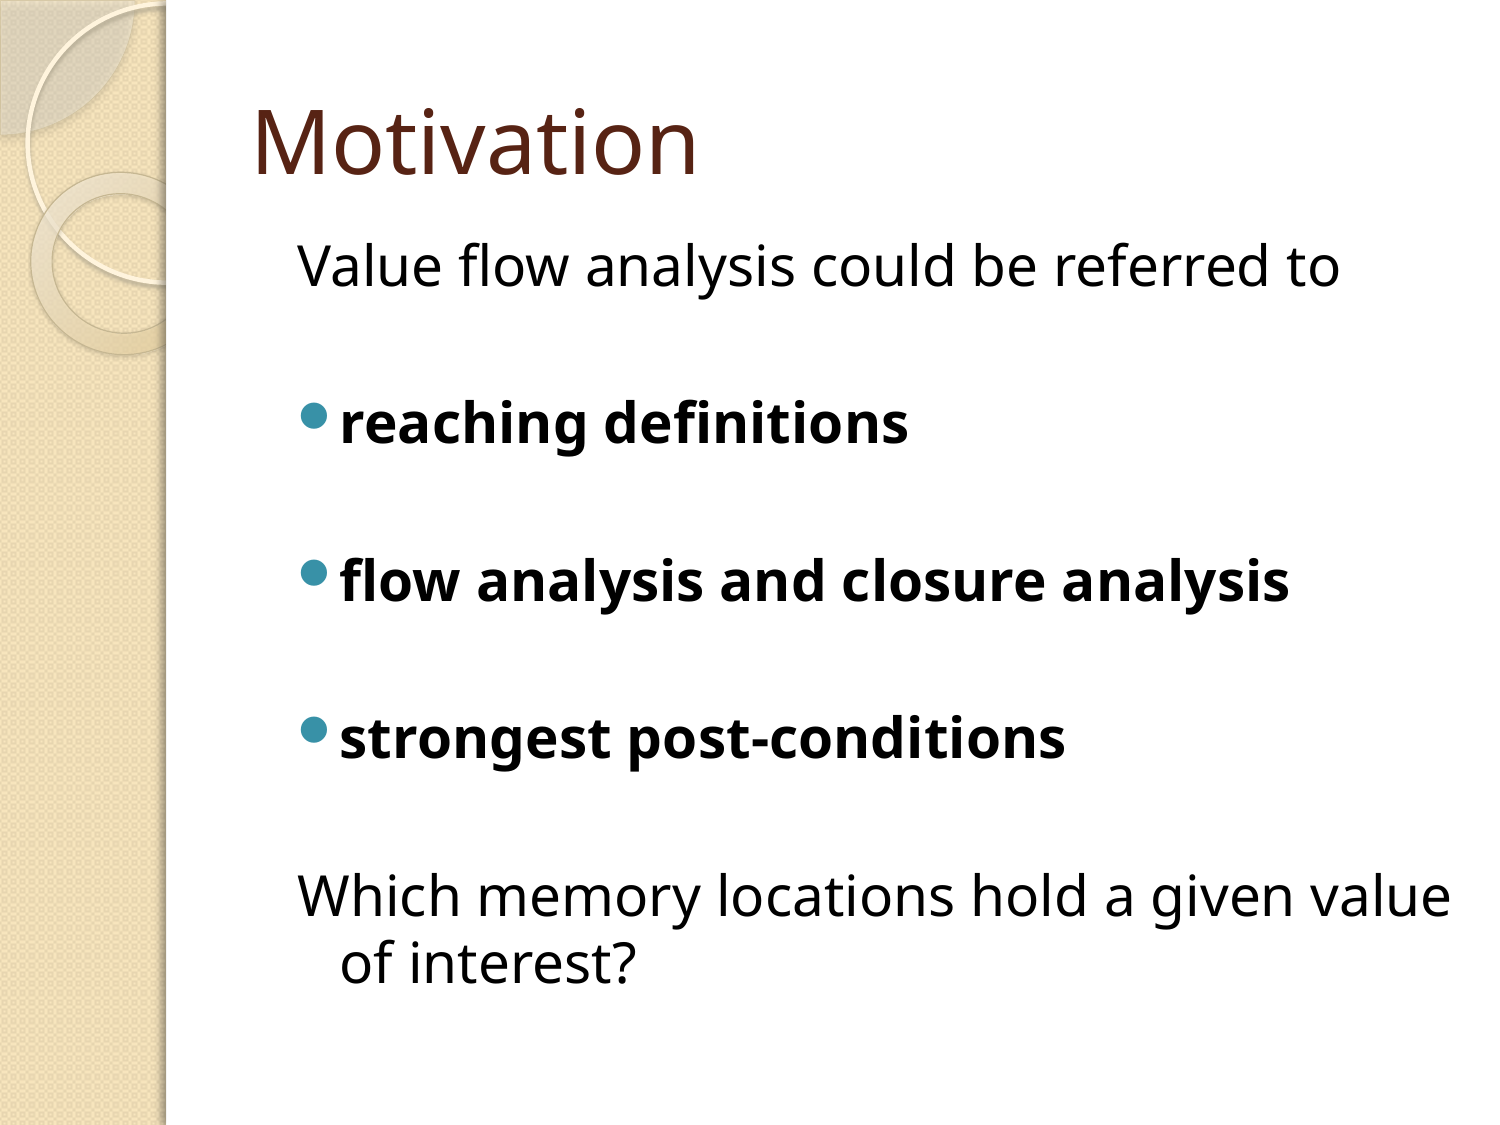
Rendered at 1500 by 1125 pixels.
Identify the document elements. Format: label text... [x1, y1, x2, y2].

title Motivation [235, 45, 1466, 233]
list Value flow analysis could be referred to reaching definitions flow analysis and closure analysis strongest post-conditions Which memory locations hold a given value of interest? [270, 222, 1500, 1011]
